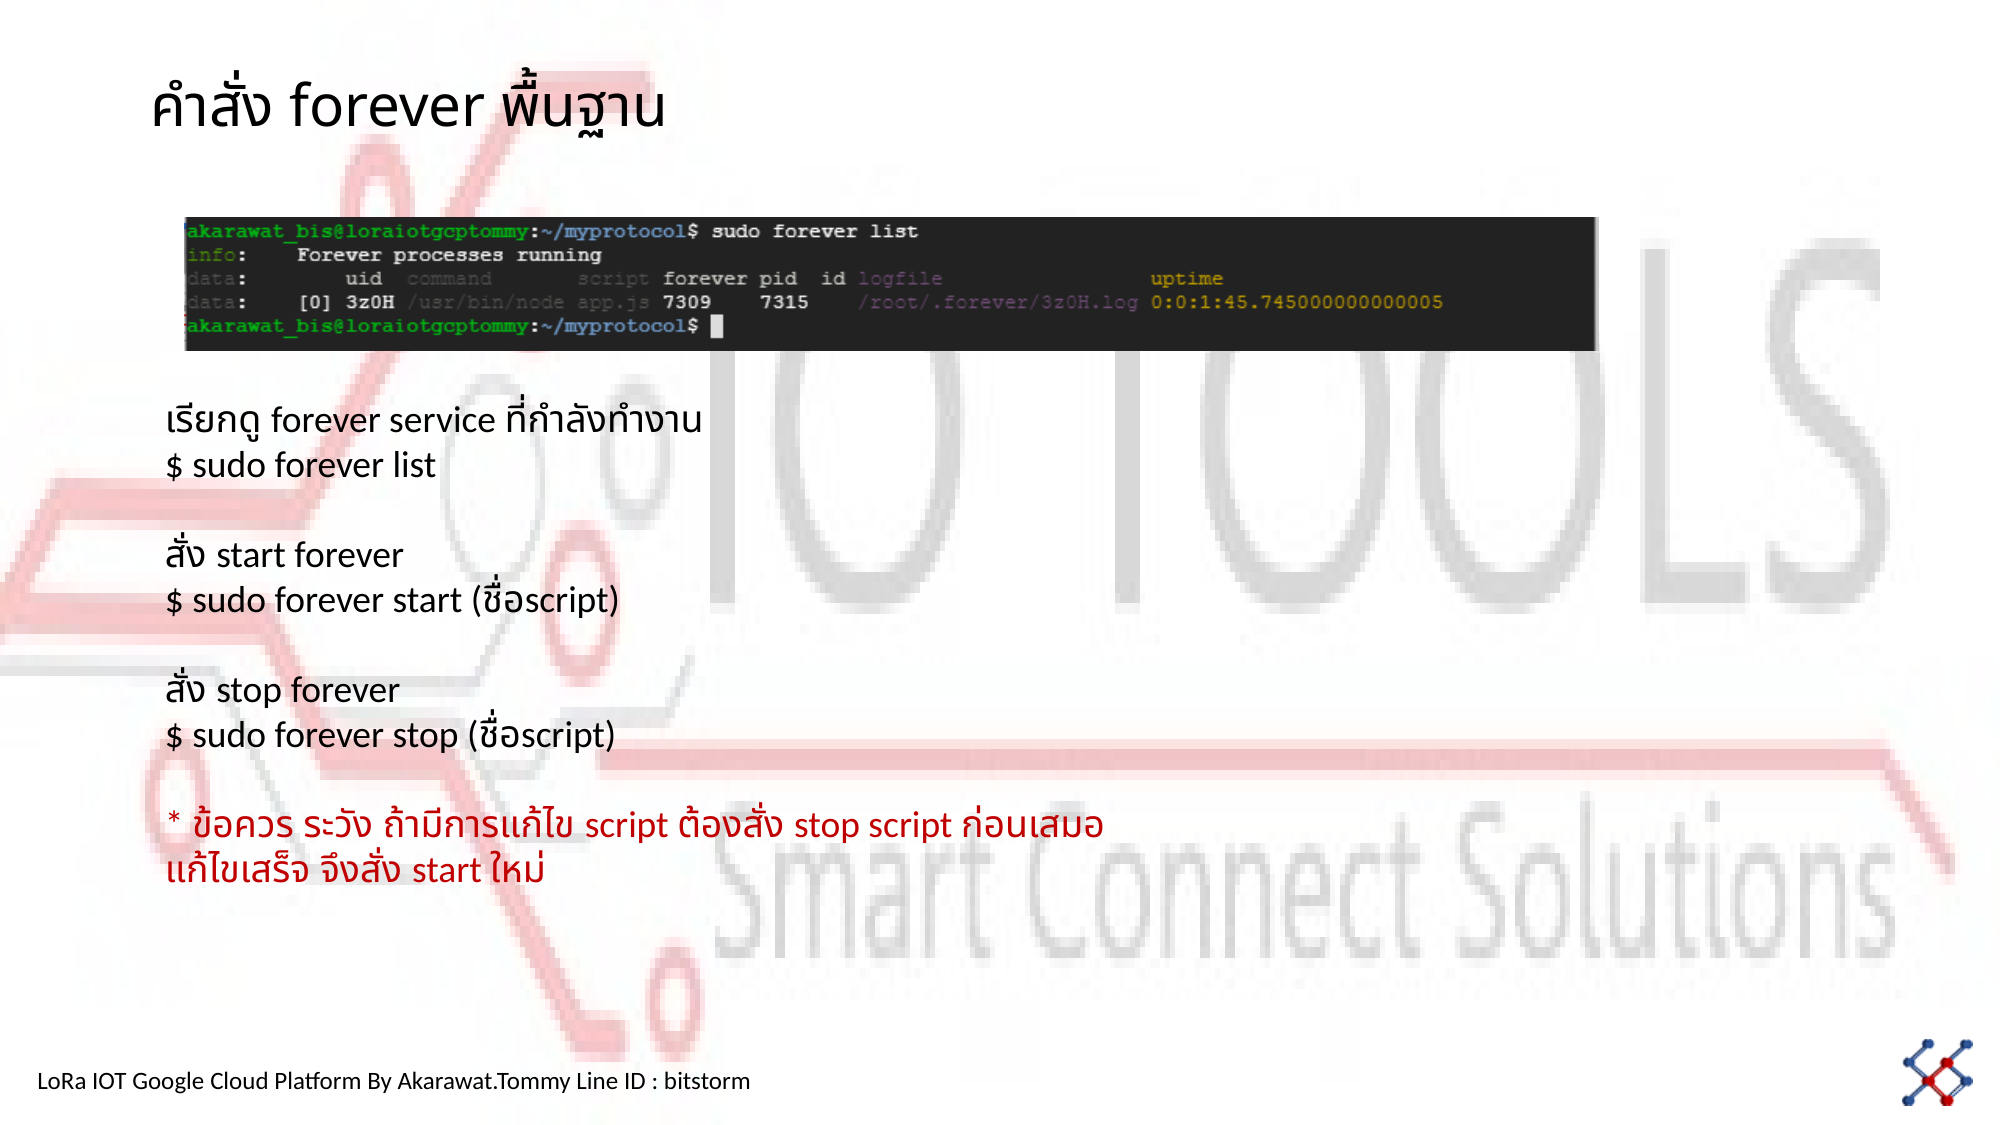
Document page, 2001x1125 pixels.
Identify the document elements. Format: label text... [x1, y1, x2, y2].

picture [184, 217, 1599, 351]
picture [1902, 1039, 1973, 1106]
text_box คำสั่ง forever พื้นฐาน [150, 62, 1544, 117]
text_box เรียกดู forever service ที่กำลังทำงาน $ sudo forever list สั่ง start forever $ sudo forever start (ชื่อscript) สั่ง stop forever $ sudo forever stop (ชื่อscript) * ข้อควร ระวัง ถ้ามีการแก้ไข script ต้องสั่ง stop script ก่อนเสมอ แก้ไขเสร็จ จึงสั่ง start ใหม่ [150, 388, 1671, 898]
